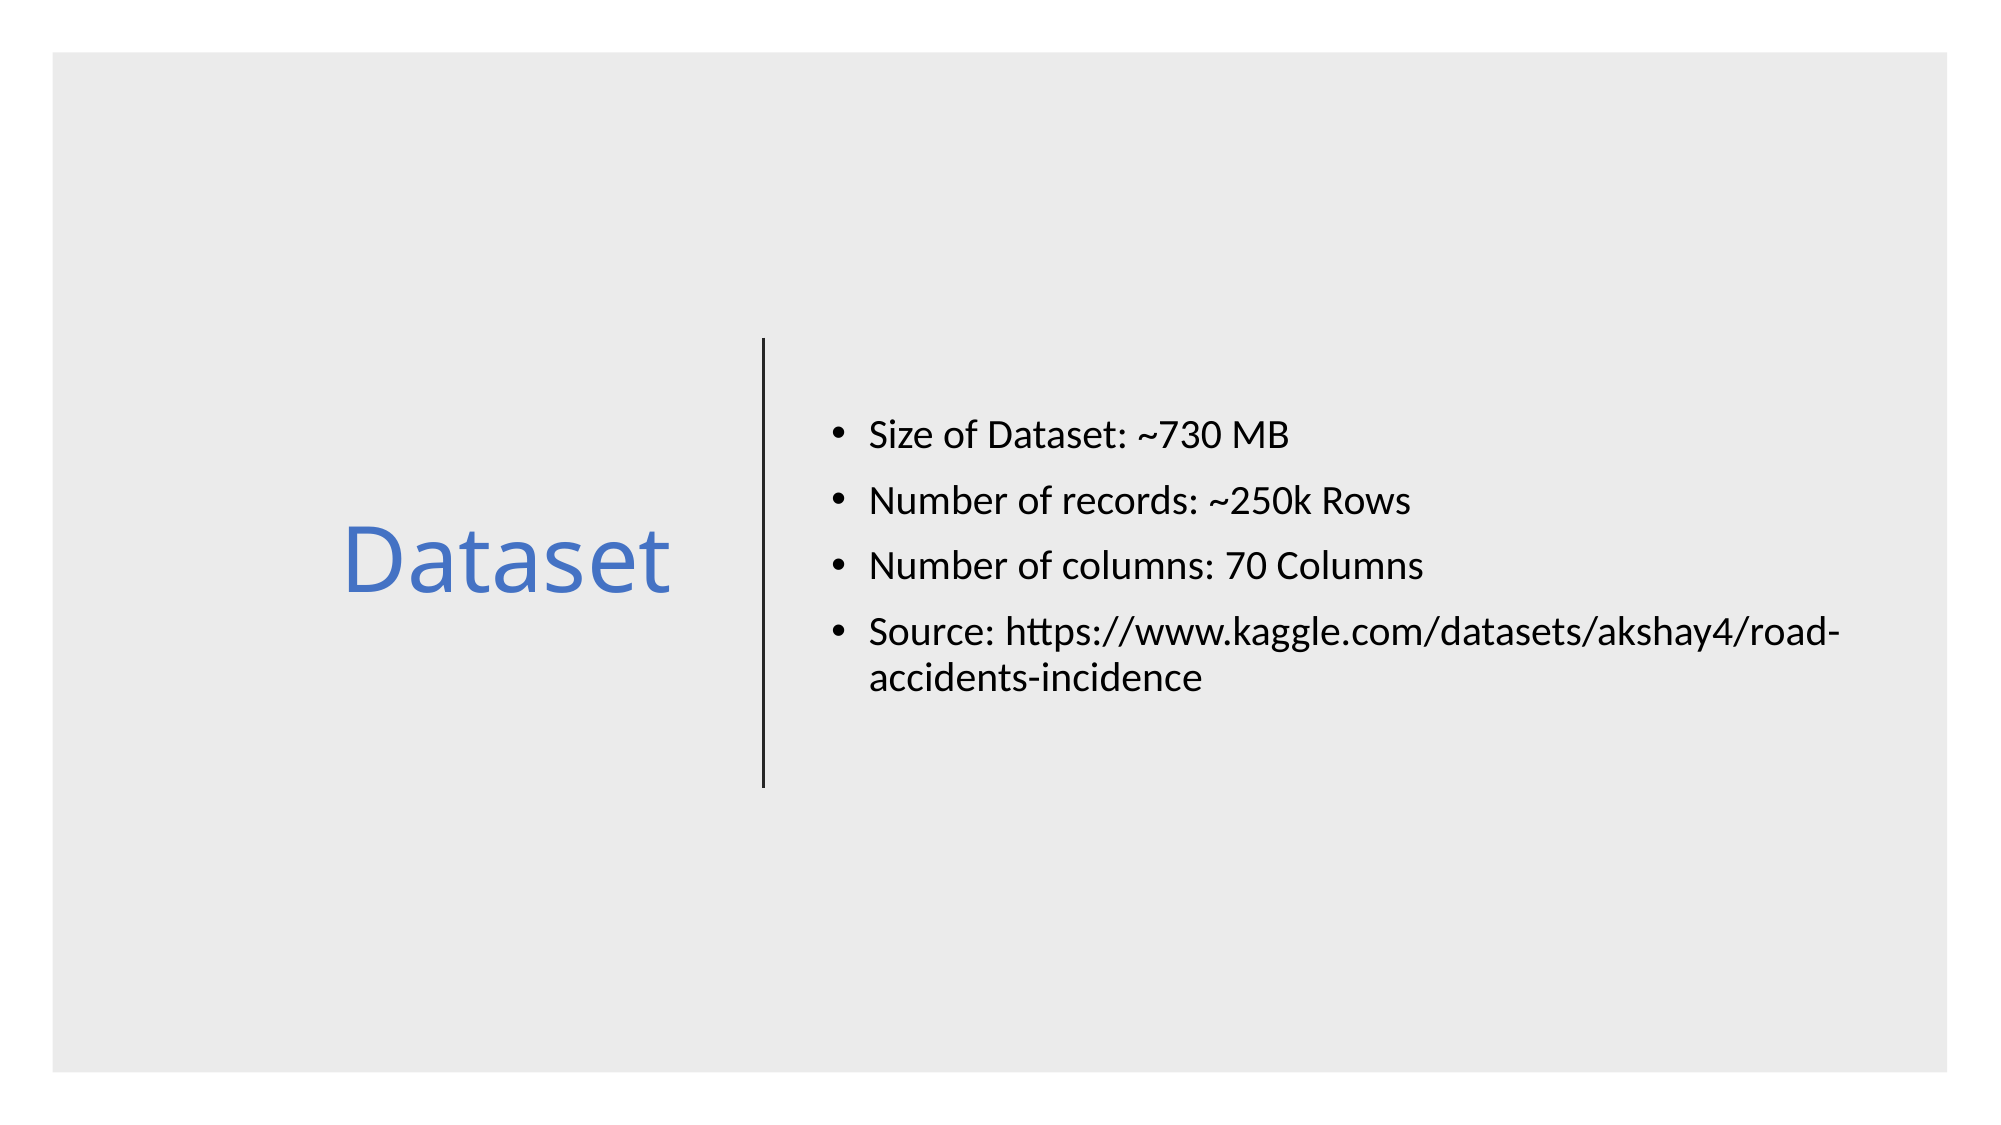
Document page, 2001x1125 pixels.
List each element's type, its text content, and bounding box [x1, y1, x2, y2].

title Dataset [137, 158, 711, 967]
text_box [52, 51, 1948, 1073]
list Size of Dataset: ~730 MB Number of records: ~250k Rows Number of columns: 70 Columns Source: https://www.kaggle.com/datasets/akshay4/road-accidents-incidence [816, 158, 1863, 967]
